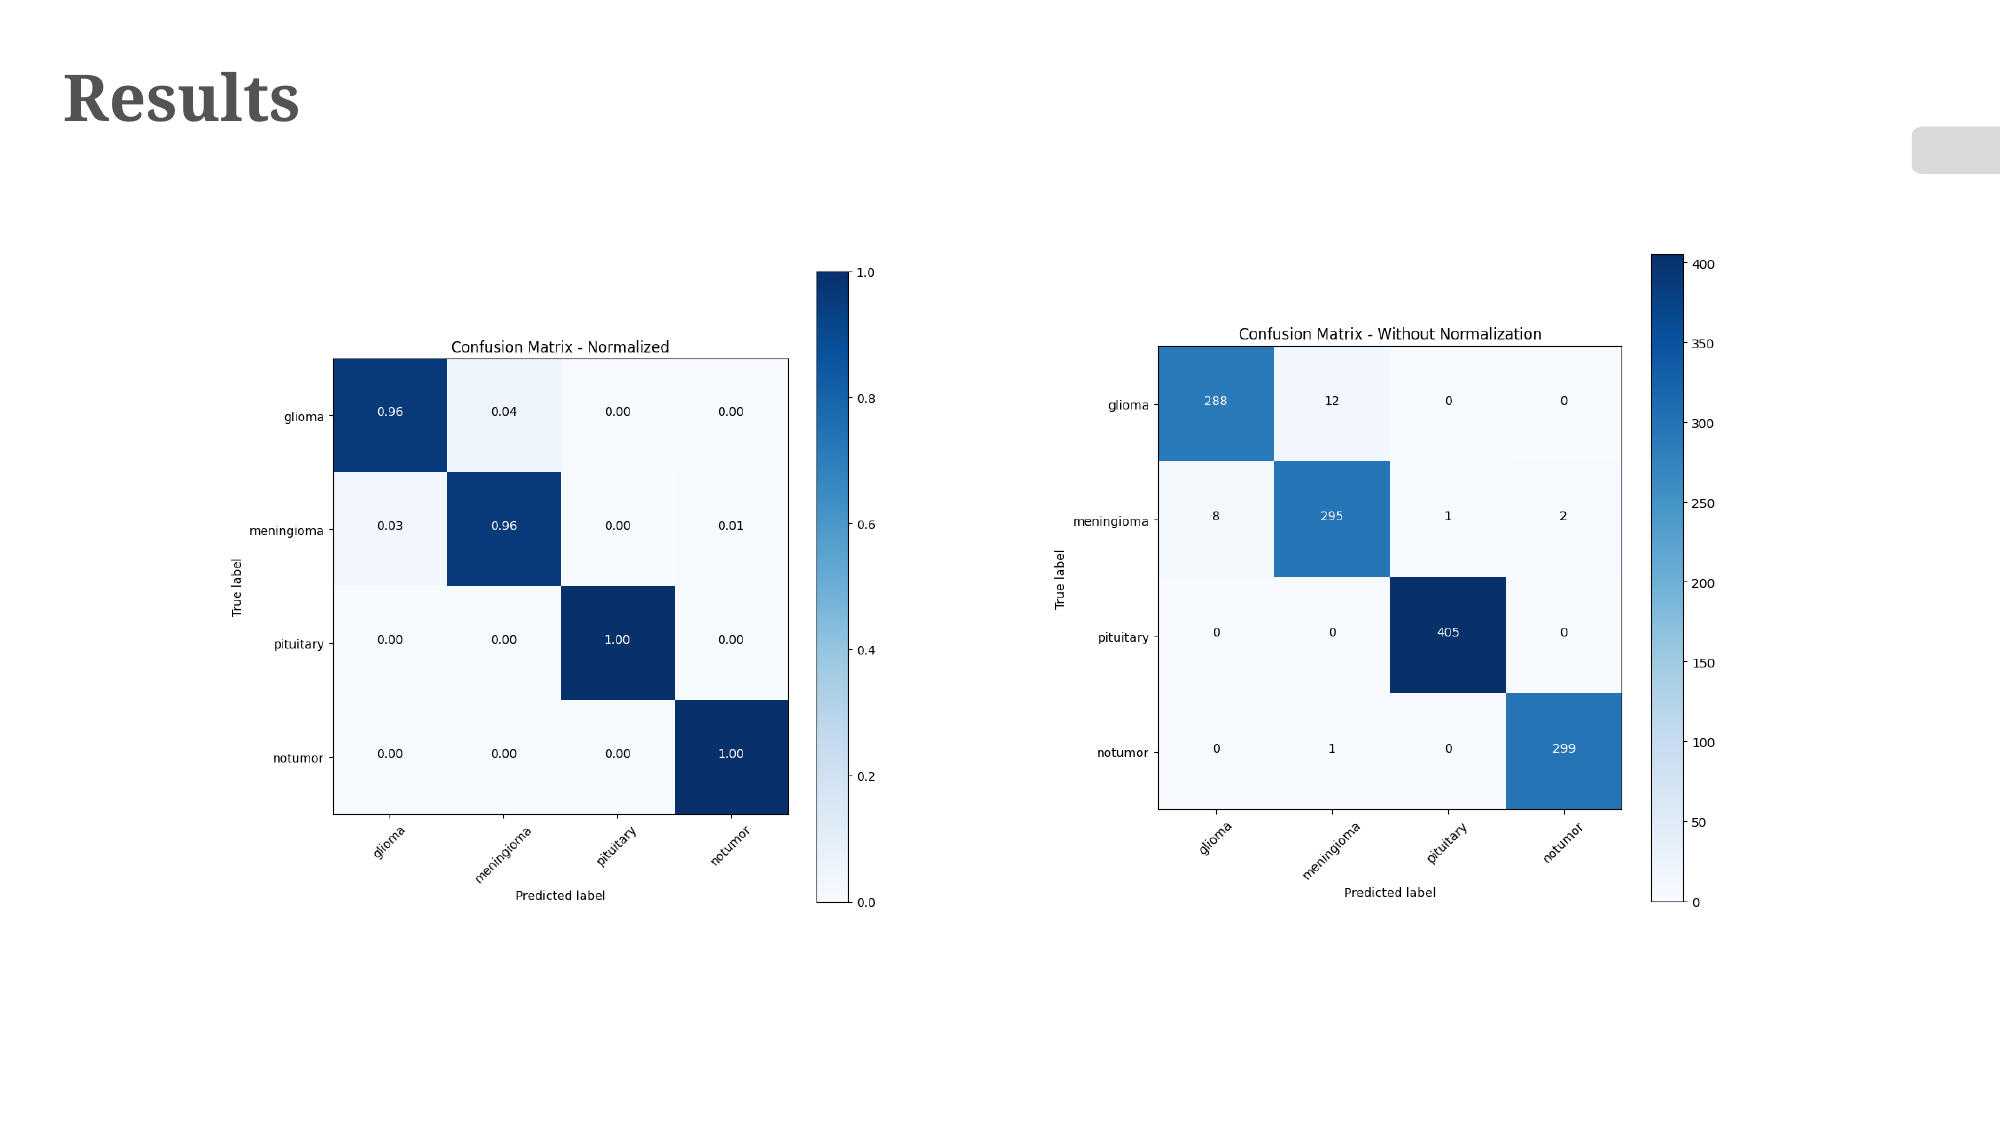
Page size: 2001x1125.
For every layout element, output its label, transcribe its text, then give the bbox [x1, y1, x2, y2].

picture [222, 258, 883, 917]
picture [1046, 246, 1723, 917]
title Results [64, 56, 773, 135]
